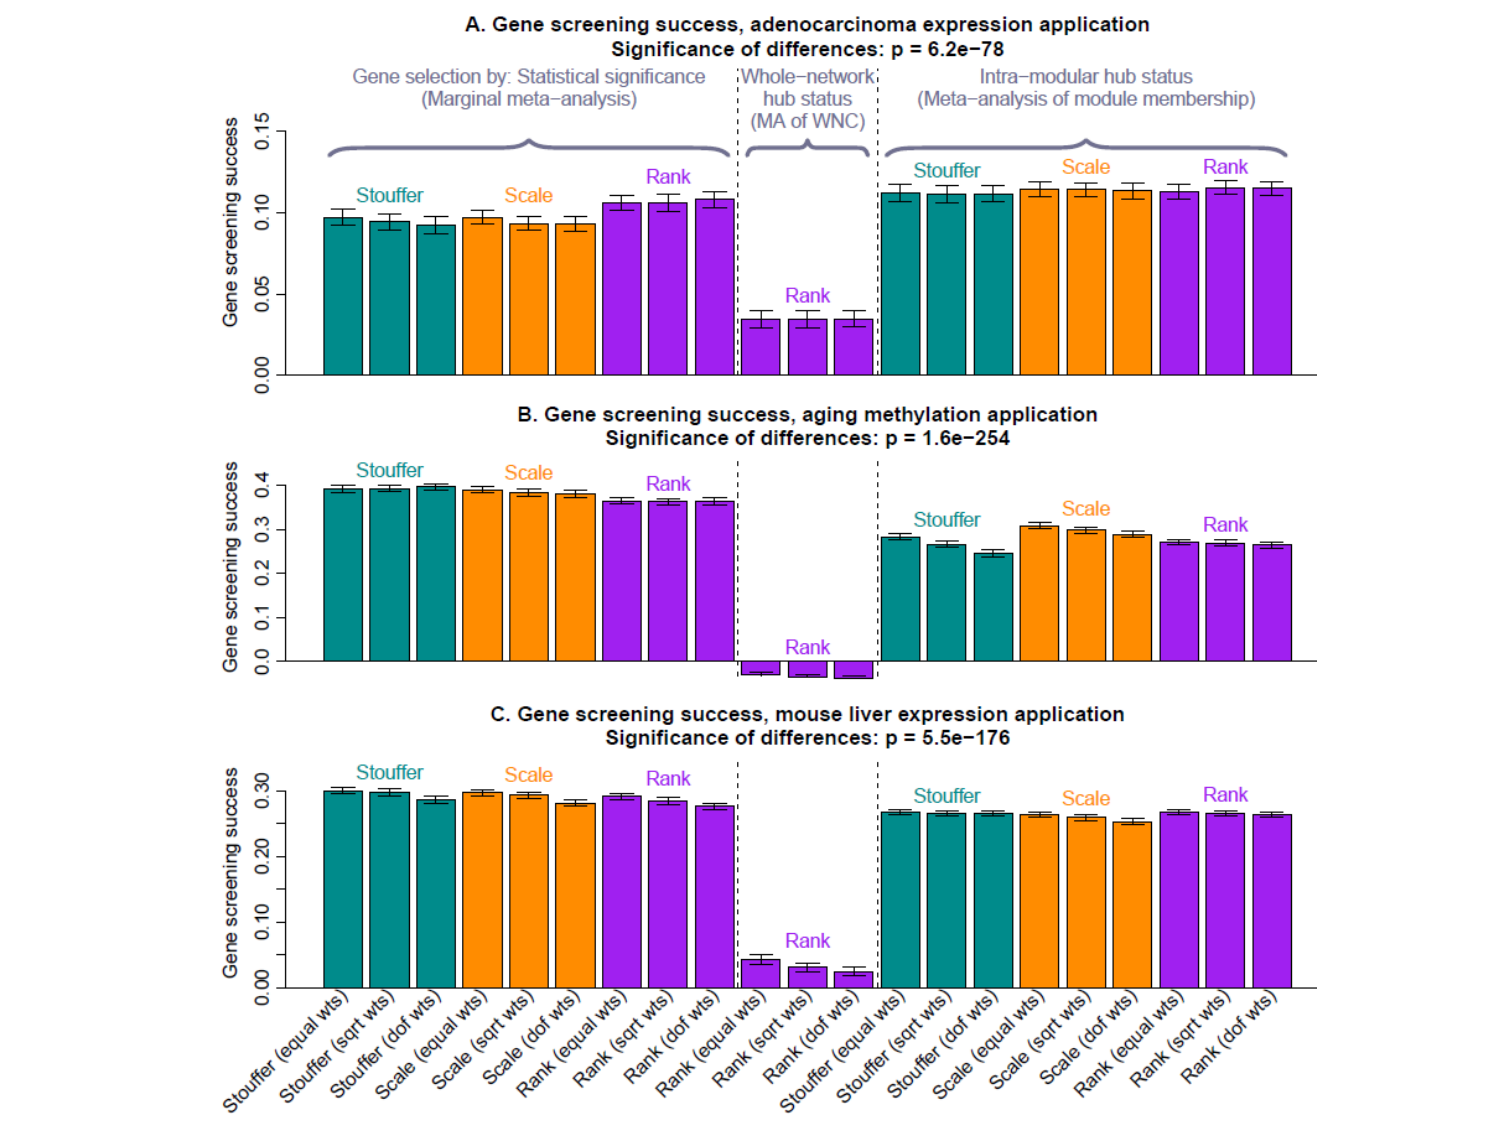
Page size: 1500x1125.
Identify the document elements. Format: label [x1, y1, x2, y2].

picture [212, 3, 1317, 1125]
